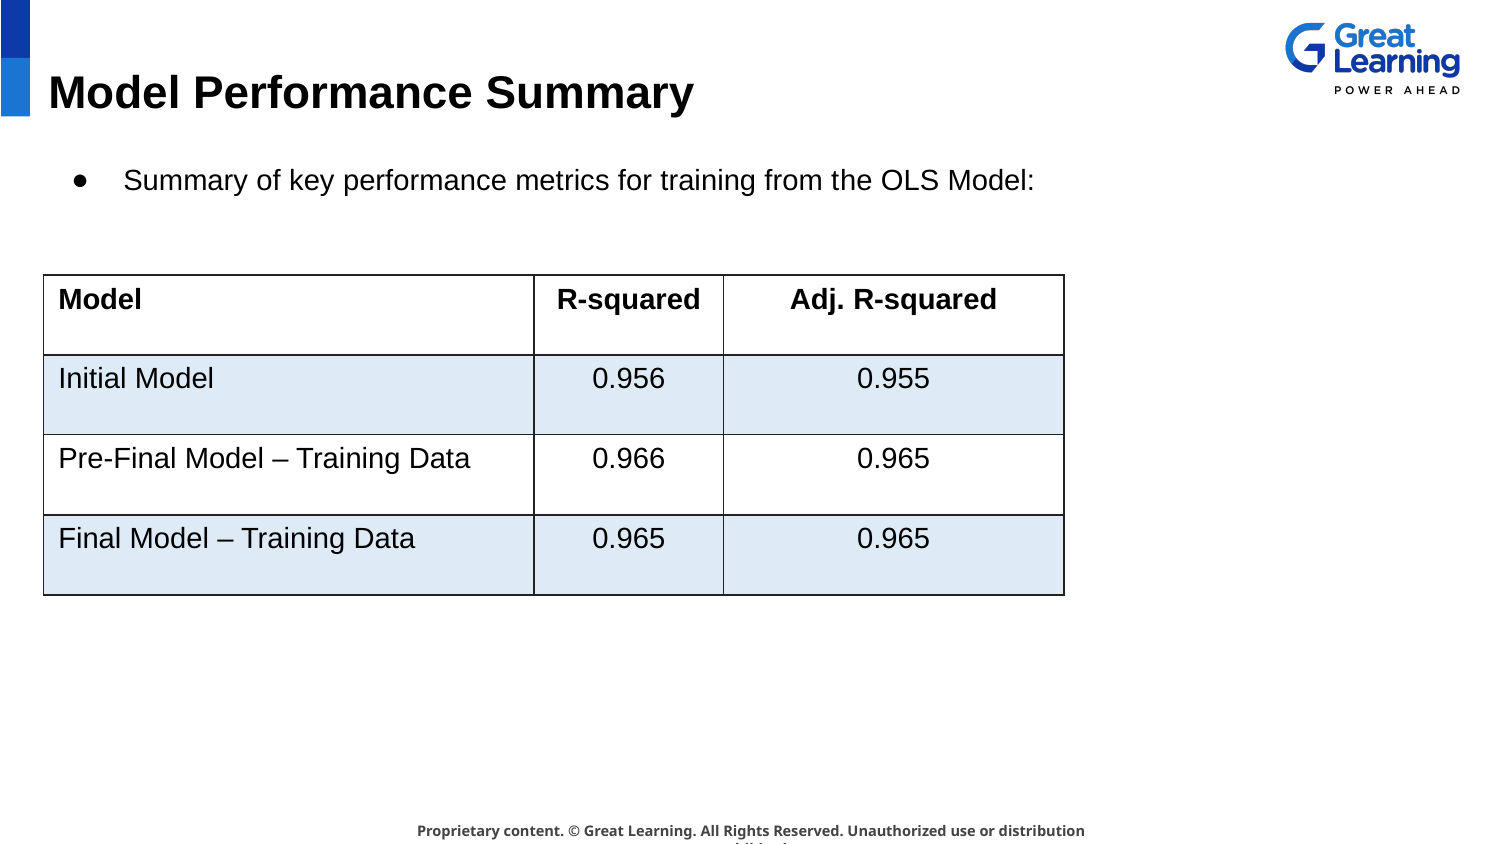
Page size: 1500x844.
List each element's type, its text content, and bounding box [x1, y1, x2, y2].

table_cell Pre-Final Model – Training Data [44, 435, 533, 514]
list Summary of key performance metrics for training from the OLS Model: [33, 141, 1449, 750]
table_cell 0.965 [535, 516, 723, 594]
table_cell Initial Model [44, 356, 533, 434]
picture [1258, 11, 1487, 106]
table_cell 0.966 [535, 435, 723, 514]
table_header Adj. R-squared [724, 276, 1063, 354]
table_header Model [44, 276, 533, 354]
title Model Performance Summary [33, 47, 1431, 141]
table_cell 0.955 [724, 356, 1063, 434]
table_cell 0.965 [724, 435, 1063, 514]
table_header R-squared [535, 276, 723, 354]
table_cell 0.956 [535, 356, 723, 434]
table_cell 0.965 [724, 516, 1063, 594]
table_cell Final Model – Training Data [44, 516, 533, 594]
